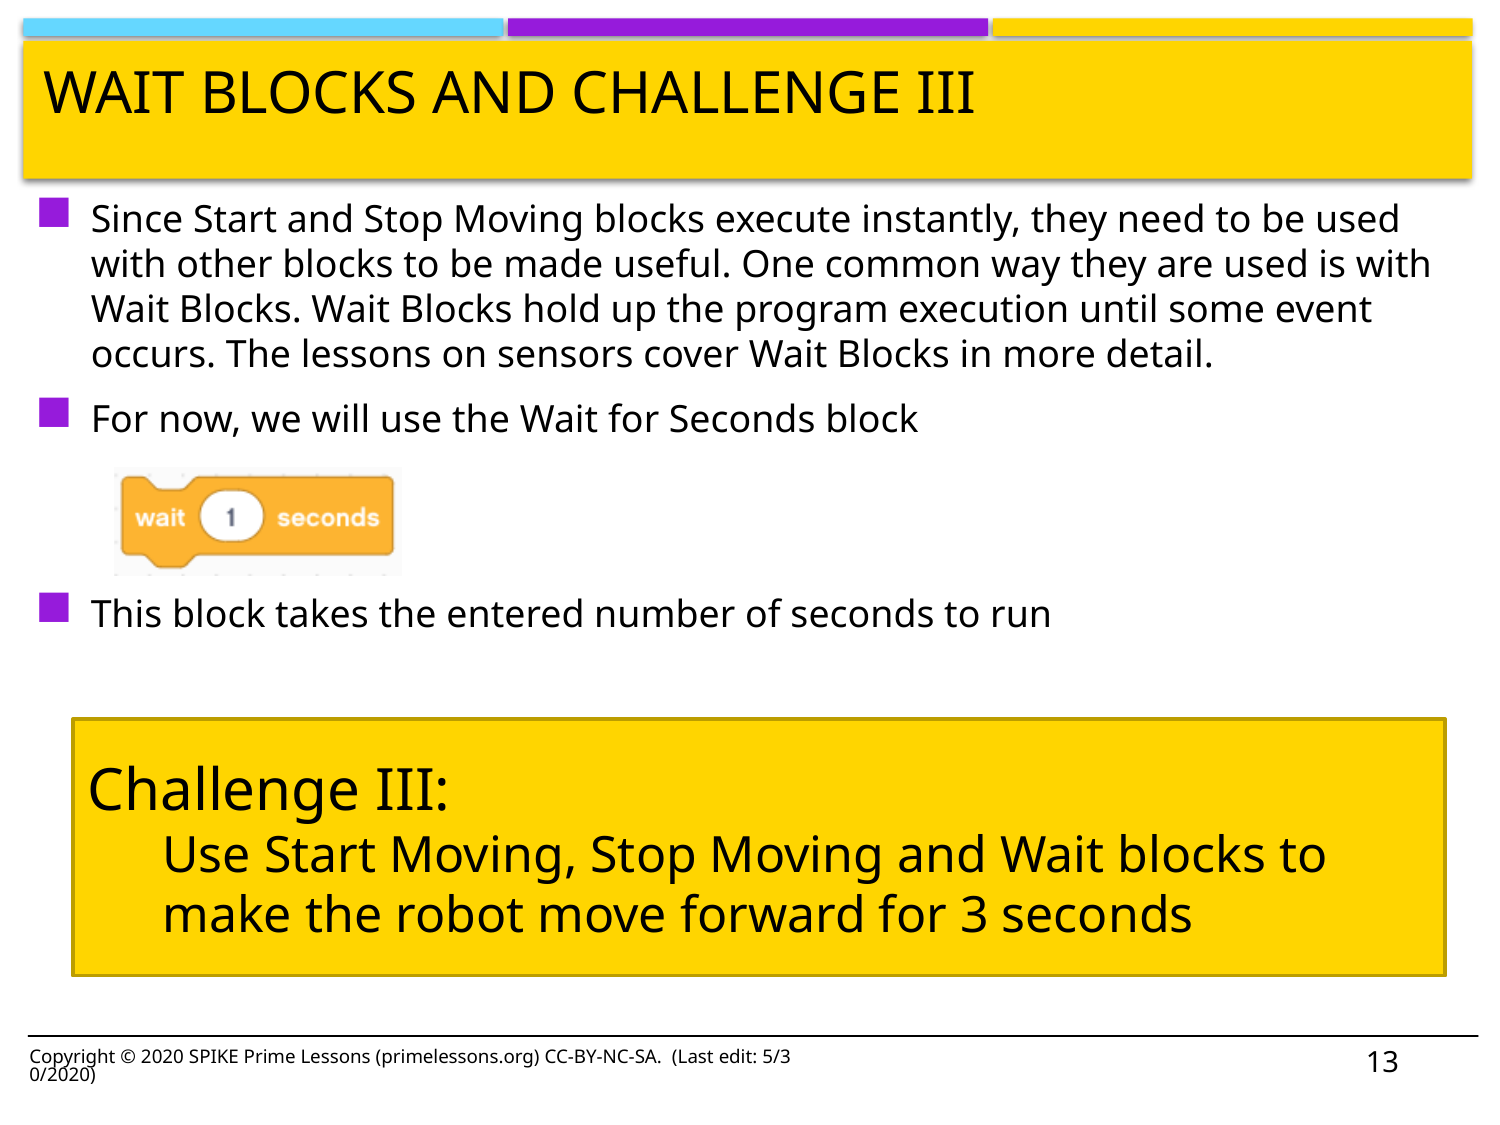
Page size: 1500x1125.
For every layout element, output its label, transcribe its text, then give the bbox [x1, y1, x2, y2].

footer Copyright © 2020 SPIKE Prime Lessons (primelessons.org) CC-BY-NC-SA. (Last edit: 5/30/2020) [14, 1036, 814, 1097]
list Since Start and Stop Moving blocks execute instantly, they need to be used with other blocks to be made useful. One common way they are used is with Wait Blocks. Wait Blocks hold up the program execution until some event occurs. The lessons on sensors cover Wait Blocks in more detail. For now, we will use the Wait for Seconds block This block takes the entered number of seconds to run [25, 187, 1475, 664]
picture [114, 466, 402, 577]
slide_number 13 [1351, 1036, 1478, 1097]
text_box Challenge III: Use Start Moving, Stop Moving and Wait blocks to make the robot move forward for 3 seconds [71, 717, 1447, 977]
title Wait blocks and Challenge iii [28, 48, 1464, 172]
